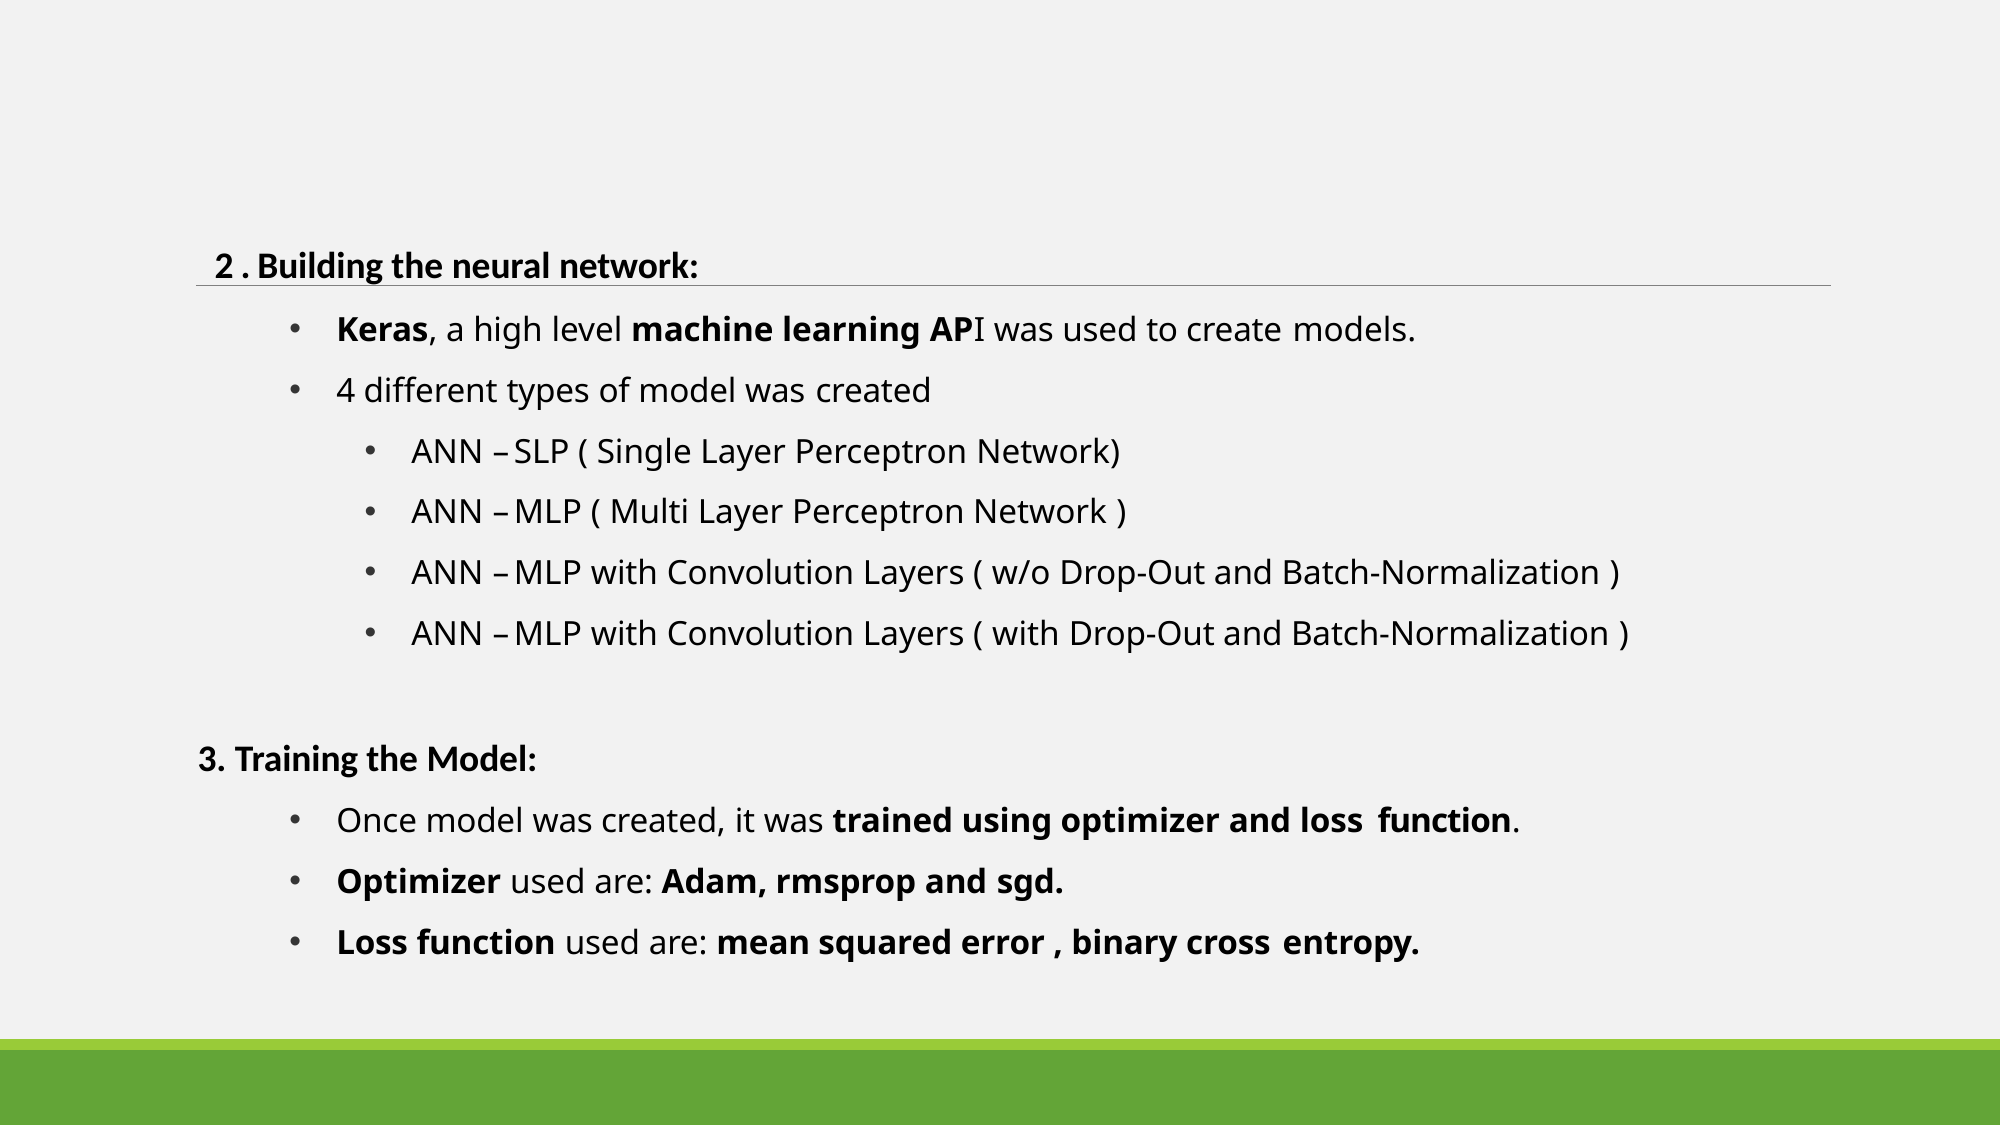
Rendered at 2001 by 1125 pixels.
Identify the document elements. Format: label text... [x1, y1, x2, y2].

text_box 2.Building the neural network: Keras, a high level machine learning API was used to create models. 4 different types of model was created ANN – SLP ( Single Layer Perceptron Network) ANN – MLP ( Multi Layer Perceptron Network ) ANN – MLP with Convolution Layers ( w/o Drop-Out and Batch-Normalization ) ANN – MLP with Convolution Layers ( with Drop-Out and Batch-Normalization ) 3. Training the Model: Once model was created, it was trained using optimizer and loss function. Optimizer used are: Adam, rmsprop and sgd. Loss function used are: mean squared error , binary cross entropy. [137, 149, 1700, 961]
